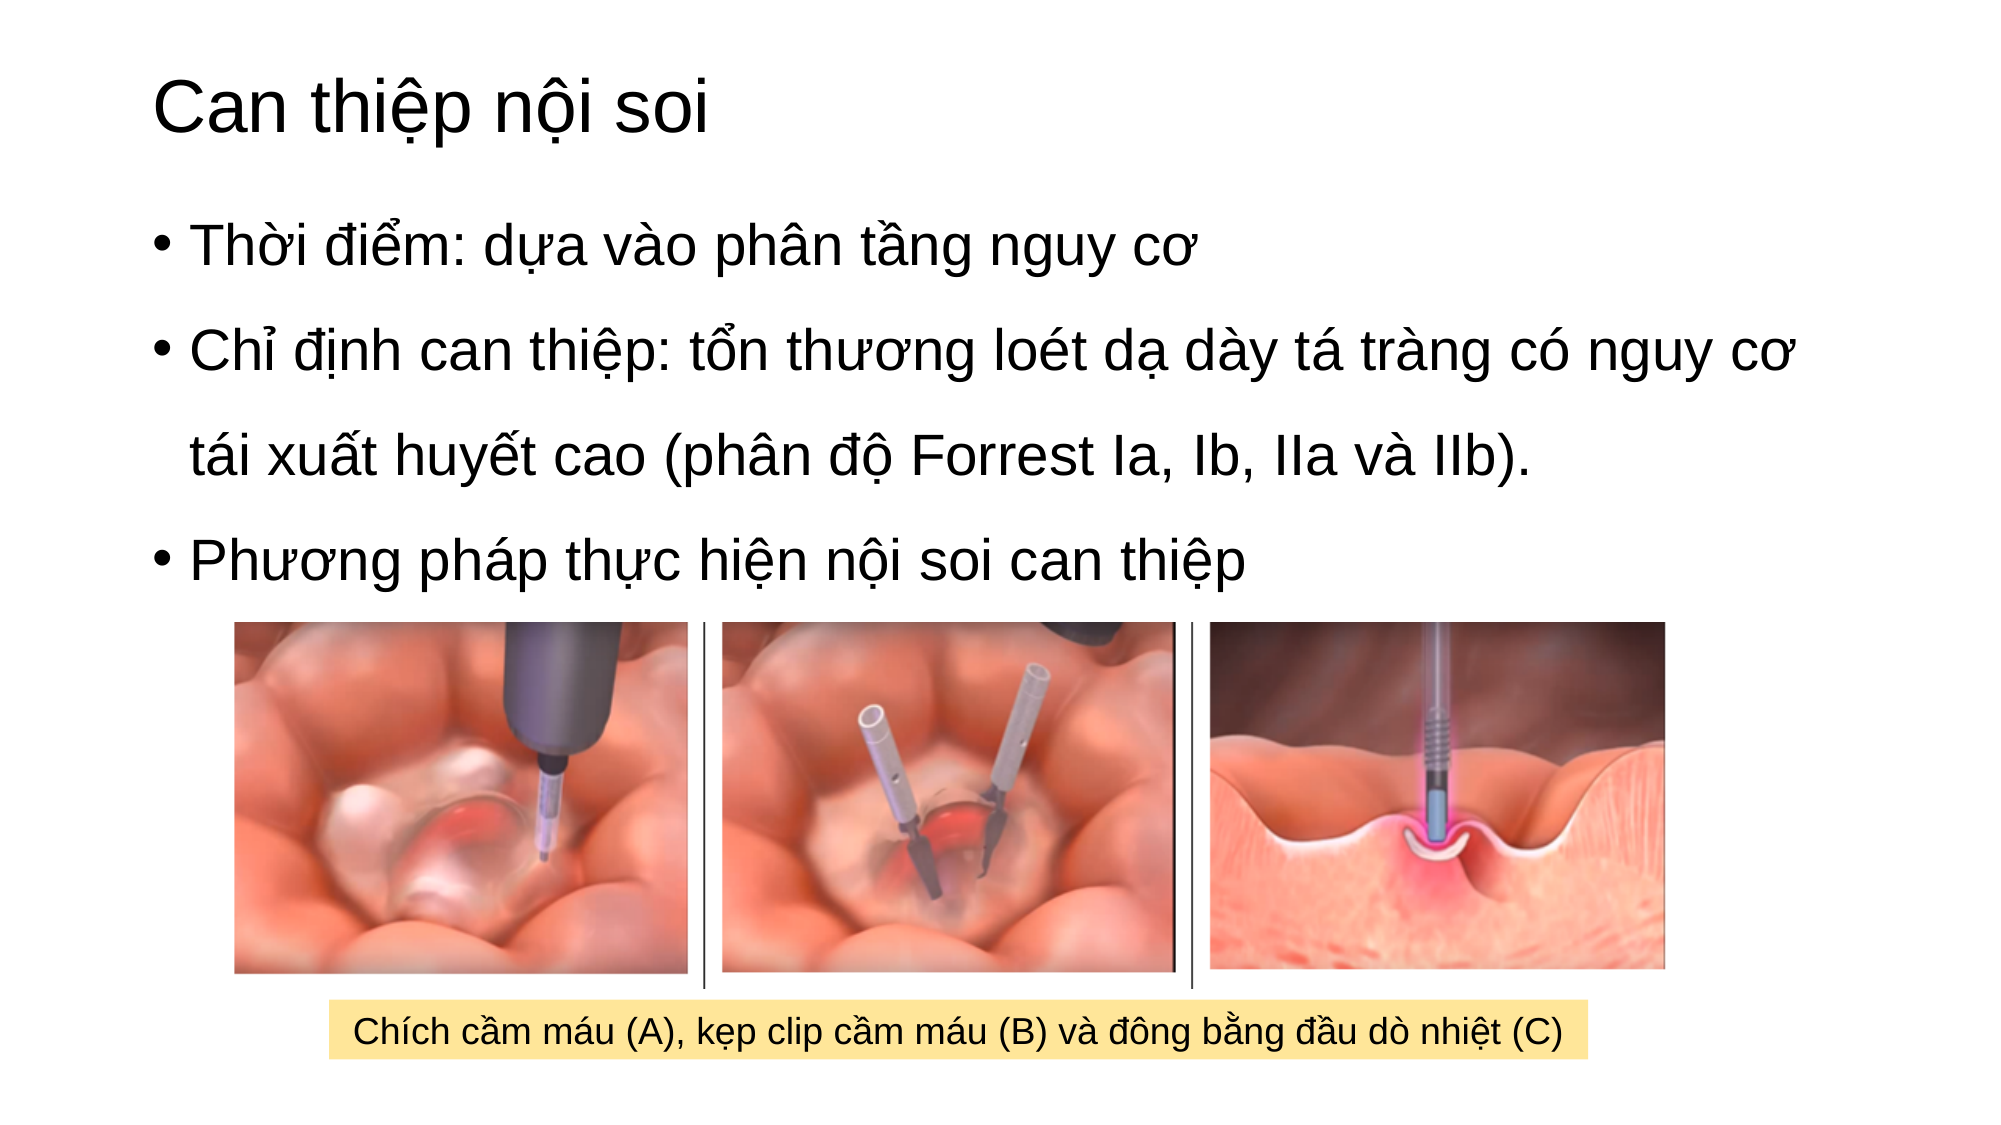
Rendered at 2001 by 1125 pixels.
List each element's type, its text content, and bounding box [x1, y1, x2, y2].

picture [219, 622, 1667, 989]
text_box Can thiệp nội soi [137, 59, 1863, 164]
text_box Chích cầm máu (A), kẹp clip cầm máu (B) và đông bằng đầu dò nhiệt (C) [329, 999, 1589, 1060]
text_box Thời điểm: dựa vào phân tầng nguy cơ Chỉ định can thiệp: tổn thương loét dạ dày tá tràng có nguy cơ tái xuất huyết cao (phân độ Forrest Ia, Ib, IIa và IIb). Phương pháp thực hiện nội soi can thiệp [137, 164, 1863, 956]
